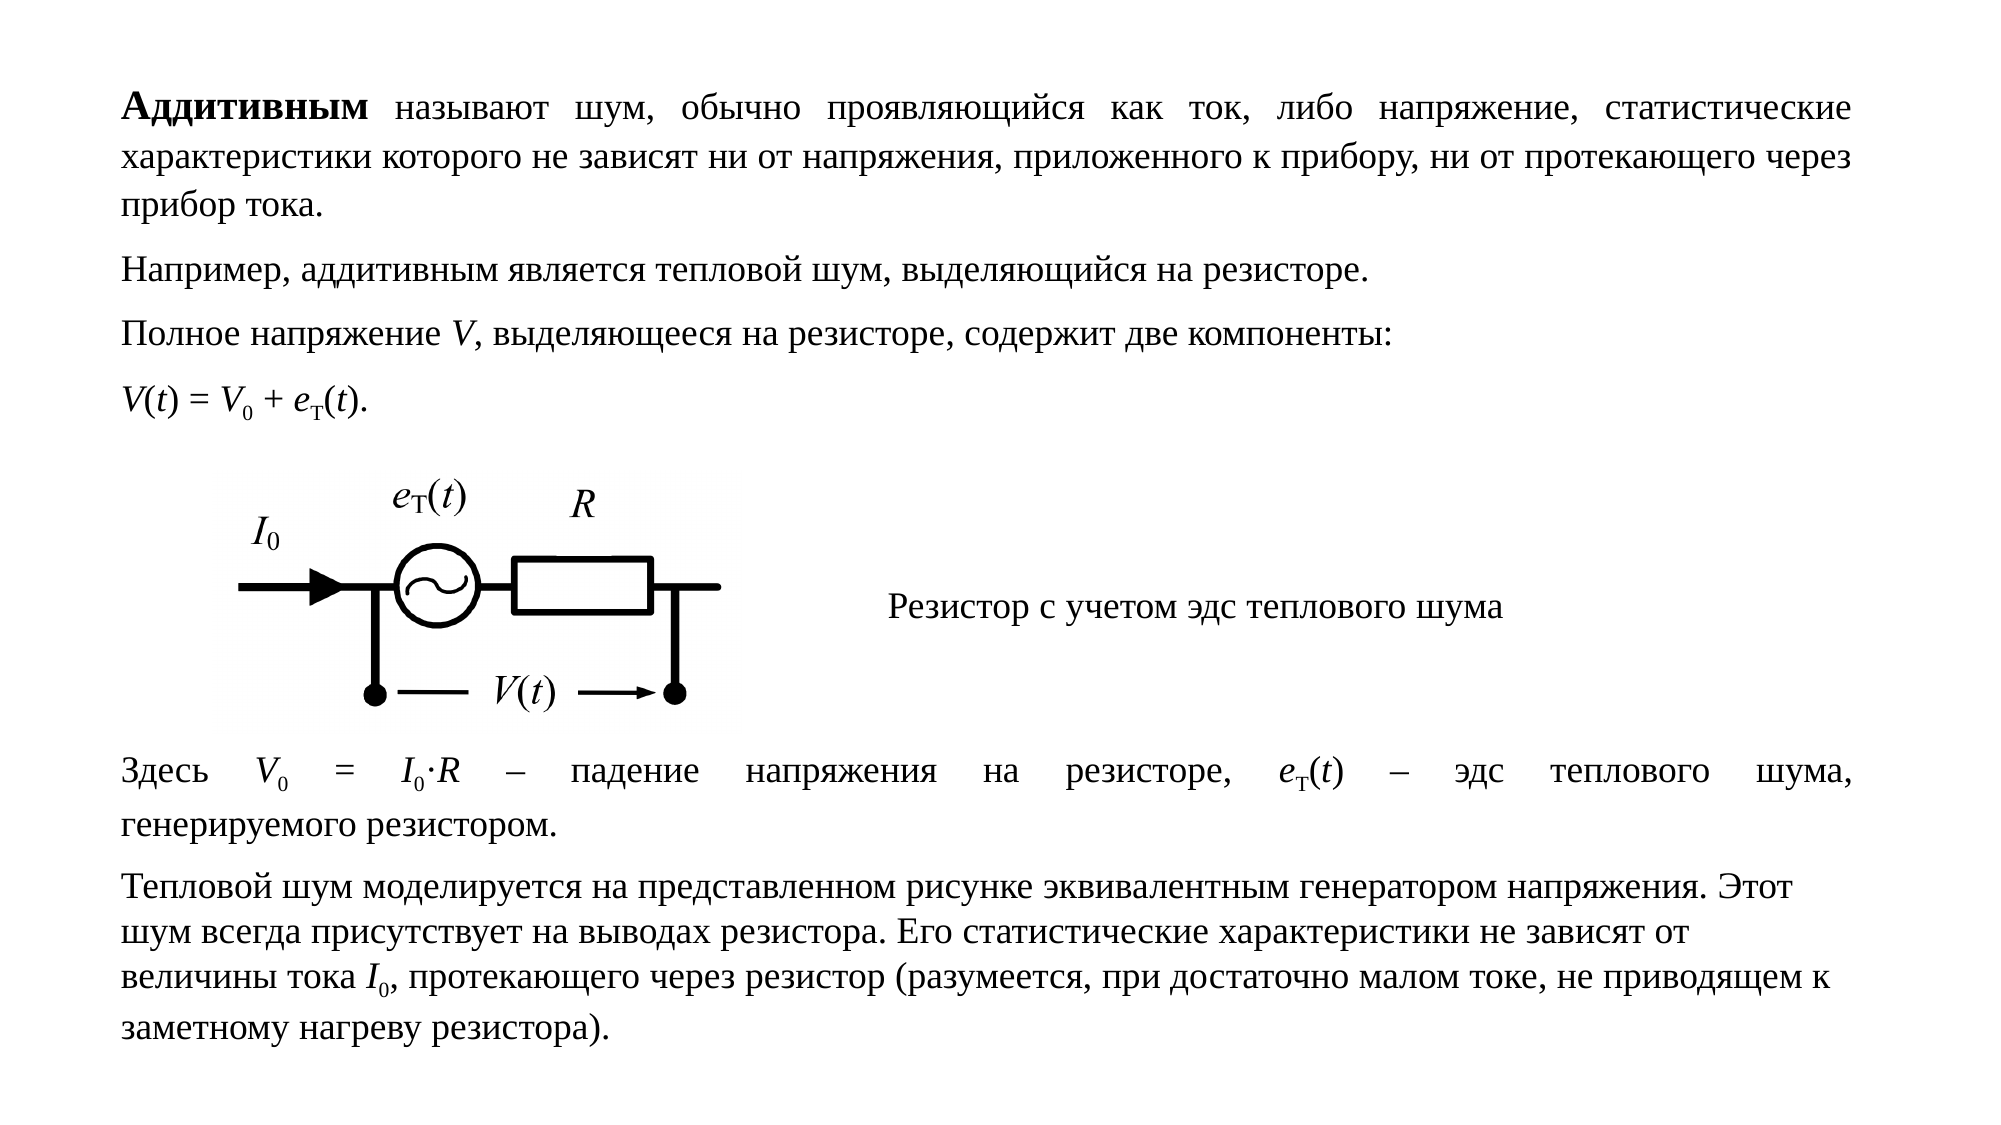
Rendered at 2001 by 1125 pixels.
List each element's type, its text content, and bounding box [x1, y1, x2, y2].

text_box Здесь V0 = I0·R – падение напряжения на резисторе, eT(t) – эдс теплового шума, генерируемого резистором. Тепловой шум моделируется на представленном рисунке эквивалентным генератором напряжения. Этот шум всегда присутствует на выводах резистора. Его статистические характеристики не зависят от величины тока I0, протекающего через резистор (разумеется, при достаточно малом токе, не приводящем к заметному нагреву резистора). [106, 733, 1868, 1055]
text_box Аддитивным называют шум, обычно проявляющийся как ток, либо напряжение, статистические характеристики которого не зависят ни от напряжения, приложенного к прибору, ни от протекающего через прибор тока. Например, аддитивным является тепловой шум, выделяющийся на резисторе. Полное напряжение V, выделяющееся на резисторе, содержит две компоненты: V(t) = V0 + eT(t). [106, 66, 1868, 432]
picture [212, 470, 743, 735]
text_box Резистор с учетом эдс теплового шума [872, 570, 1519, 634]
